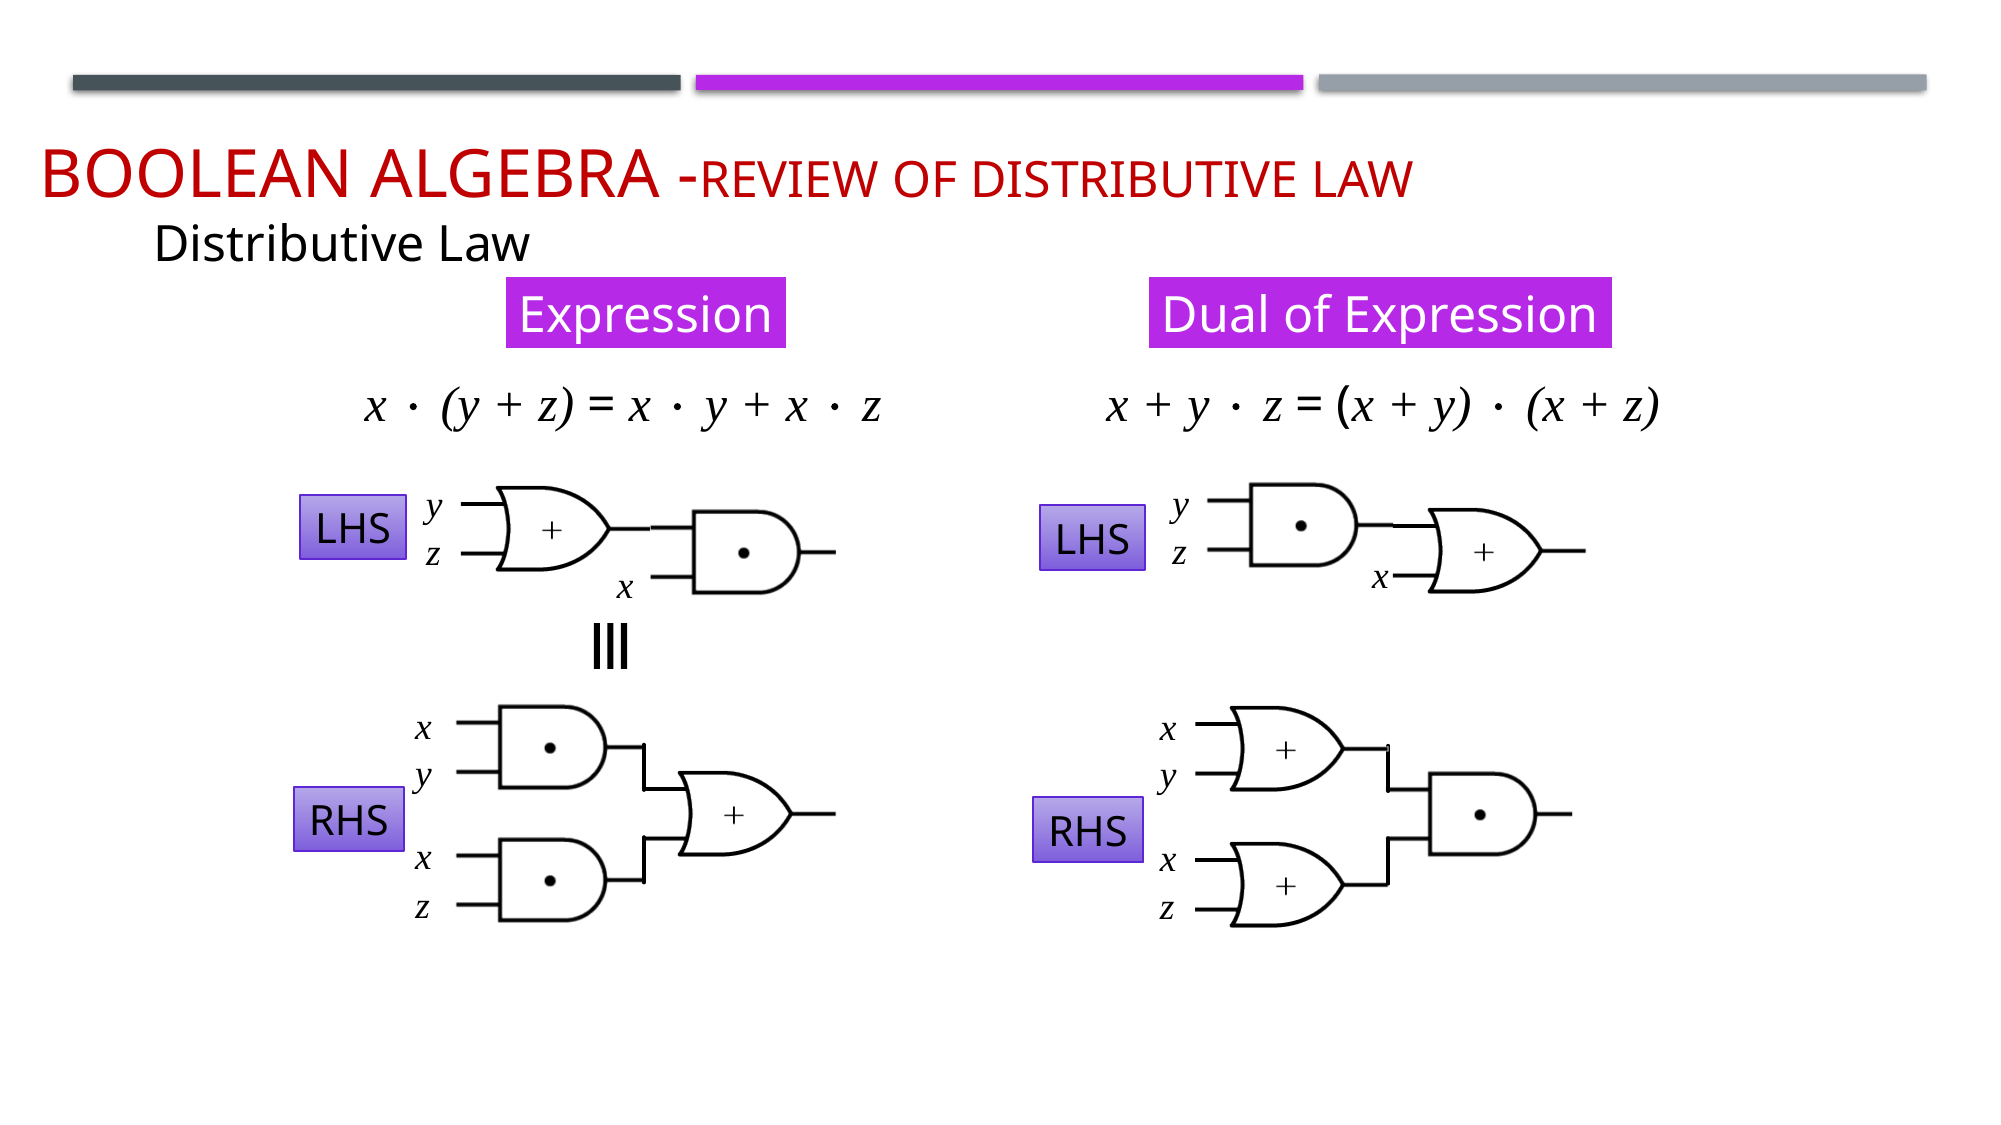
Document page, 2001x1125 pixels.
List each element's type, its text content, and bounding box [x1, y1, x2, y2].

text_box Expression [502, 280, 791, 352]
text_box LHS [1039, 504, 1146, 571]
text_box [399, 609, 841, 937]
title Boolean Algebra -Review of Distributive Law [24, 93, 1975, 219]
text_box x + y  z = (x + y)  (x + z) [1091, 363, 1688, 439]
text_box x  (y + z) = x  y + x  z [349, 363, 909, 439]
text_box LHS [299, 494, 404, 560]
text_box RHS [293, 786, 393, 852]
text_box Dual of Expression [1145, 273, 1616, 352]
text_box RHS [1032, 796, 1138, 863]
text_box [1157, 471, 1590, 605]
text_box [410, 468, 843, 610]
text_box Distributive Law [138, 204, 1140, 280]
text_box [1144, 689, 1580, 936]
